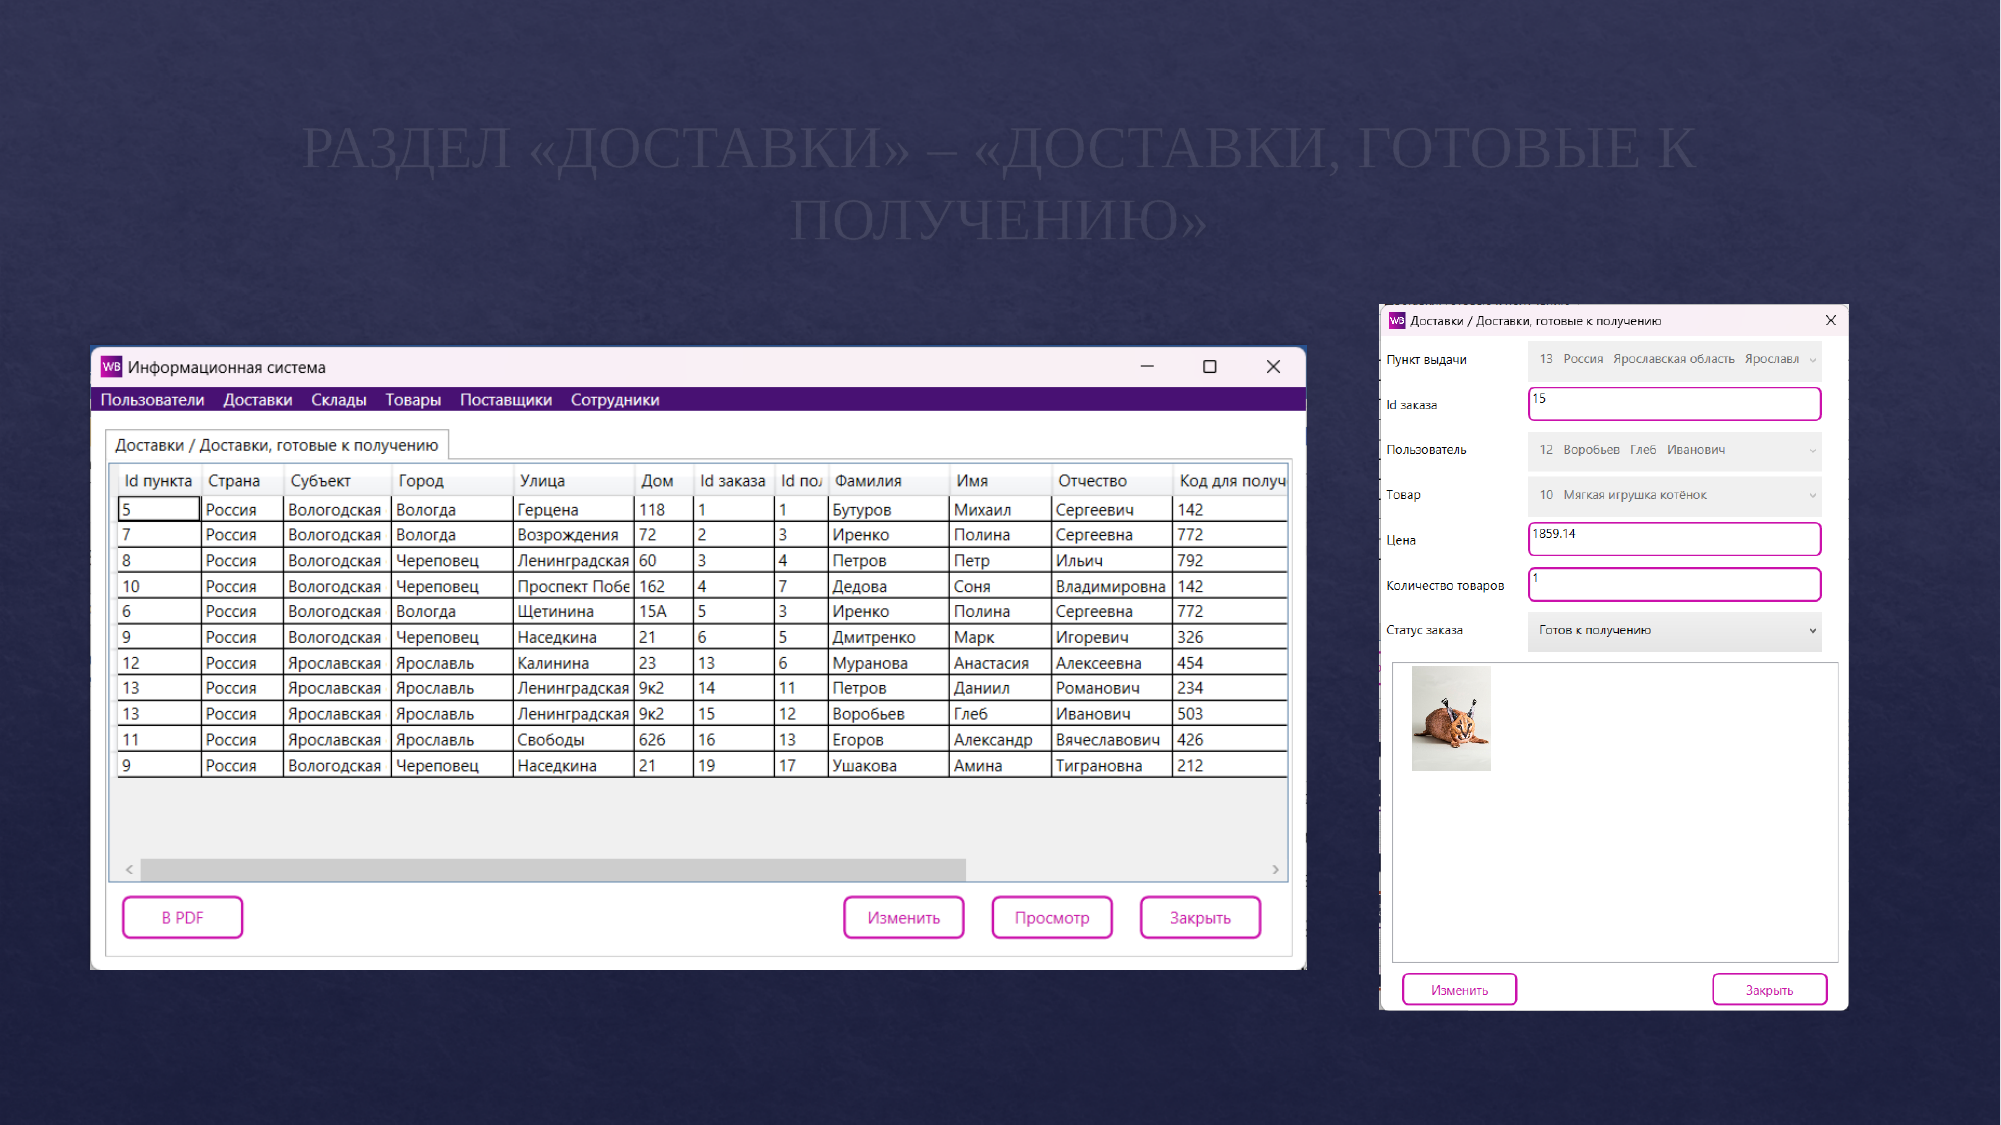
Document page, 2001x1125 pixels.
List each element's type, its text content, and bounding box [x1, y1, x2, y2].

title РАЗДЕЛ «ДОСТАВКИ» – «ДОСТАВКИ, ГОТОВЫЕ К ПОЛУЧЕНИЮ» [149, 99, 1849, 260]
picture [1378, 304, 1849, 1011]
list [90, 345, 1307, 970]
